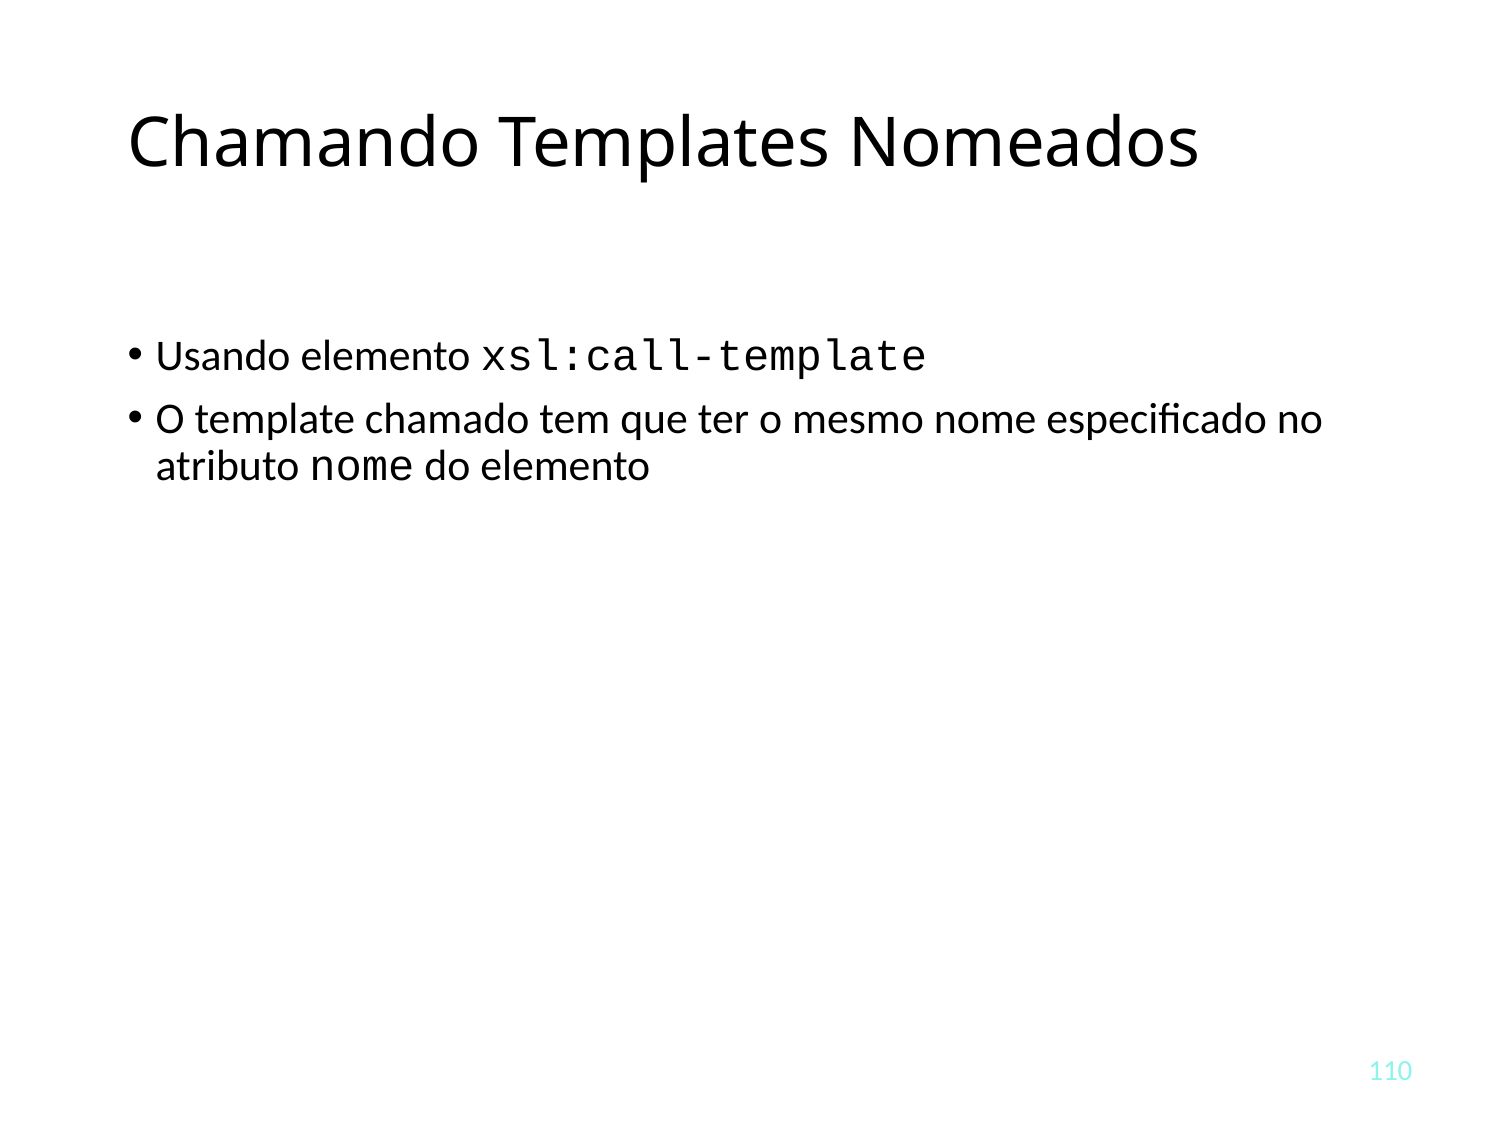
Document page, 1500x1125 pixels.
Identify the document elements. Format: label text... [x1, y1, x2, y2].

title Chamando Templates Nomeados [112, 99, 1388, 288]
list Usando elemento xsl:call-template O template chamado tem que ter o mesmo nome especificado no atributo nome do elemento [112, 324, 1388, 1000]
